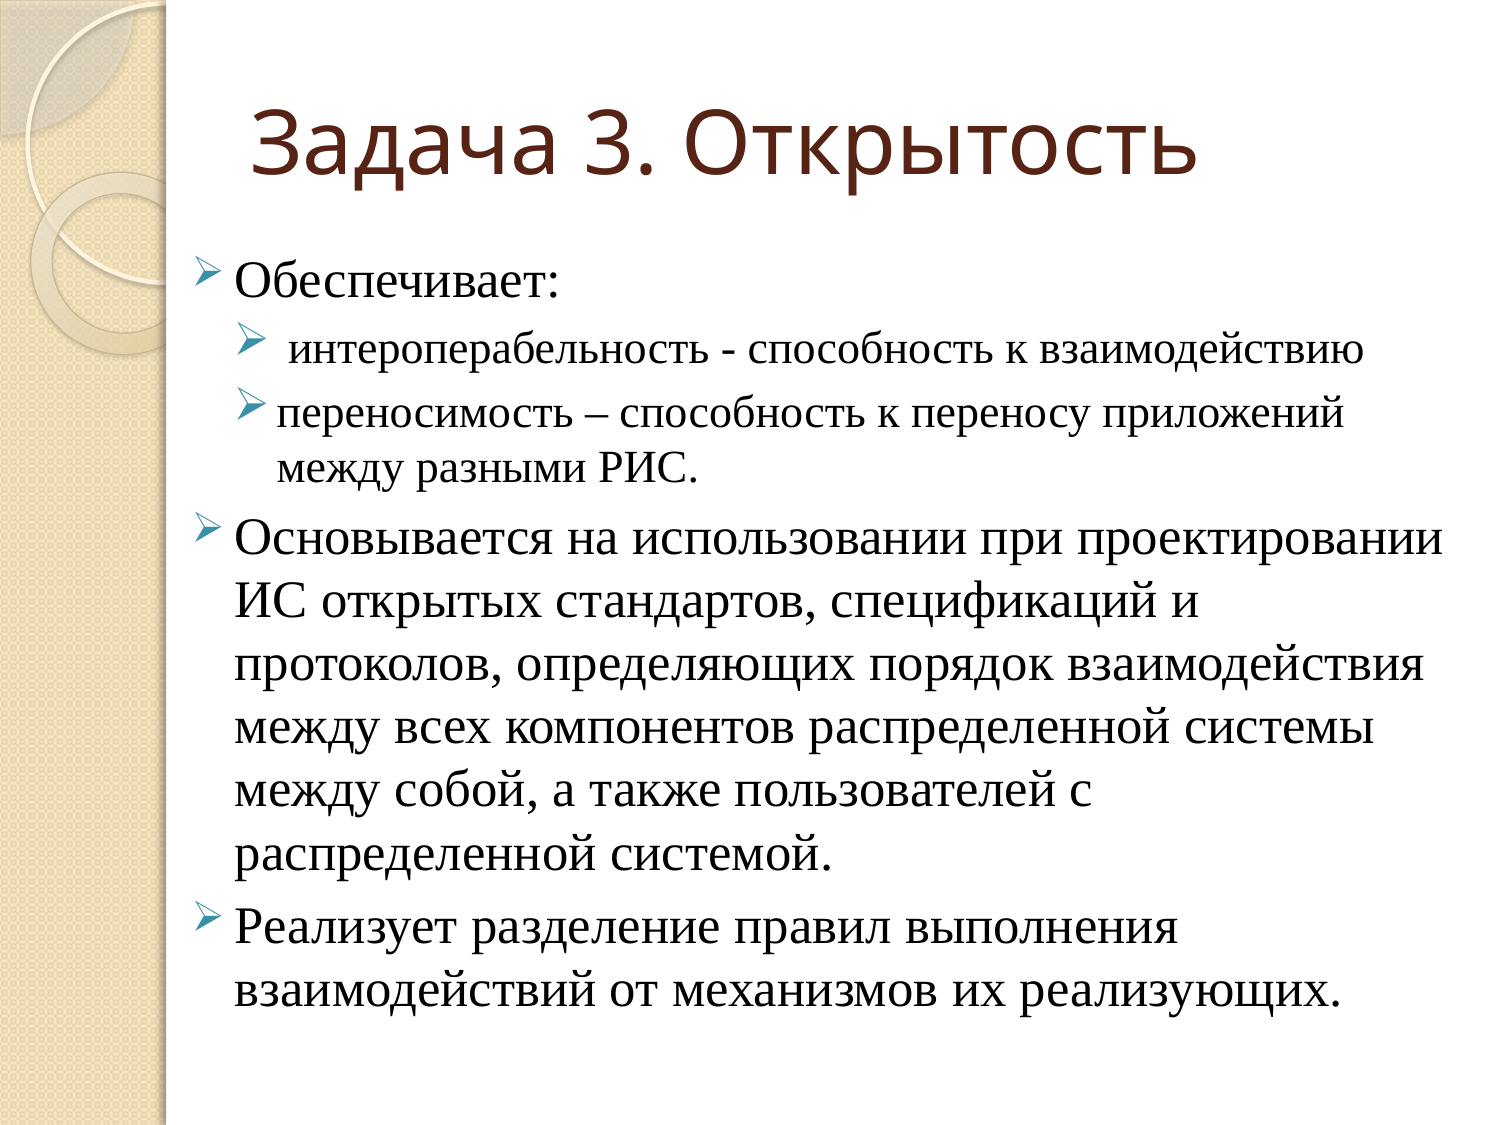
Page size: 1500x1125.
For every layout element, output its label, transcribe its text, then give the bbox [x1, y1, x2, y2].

title Задача 3. Открытость [235, 45, 1466, 233]
list Обеспечивает: интероперабельность - способность к взаимодействию переносимость – способность к переносу приложений между разными РИС. Основывается на использовании при проектировании ИС открытых стандартов, спецификаций и протоколов, определяющих порядок взаимодействия между всех компонентов распределенной системы между собой, а также пользователей с распределенной системой. Реализует разделение правил выполнения взаимодействий от механизмов их реализующих. [163, 237, 1466, 1026]
